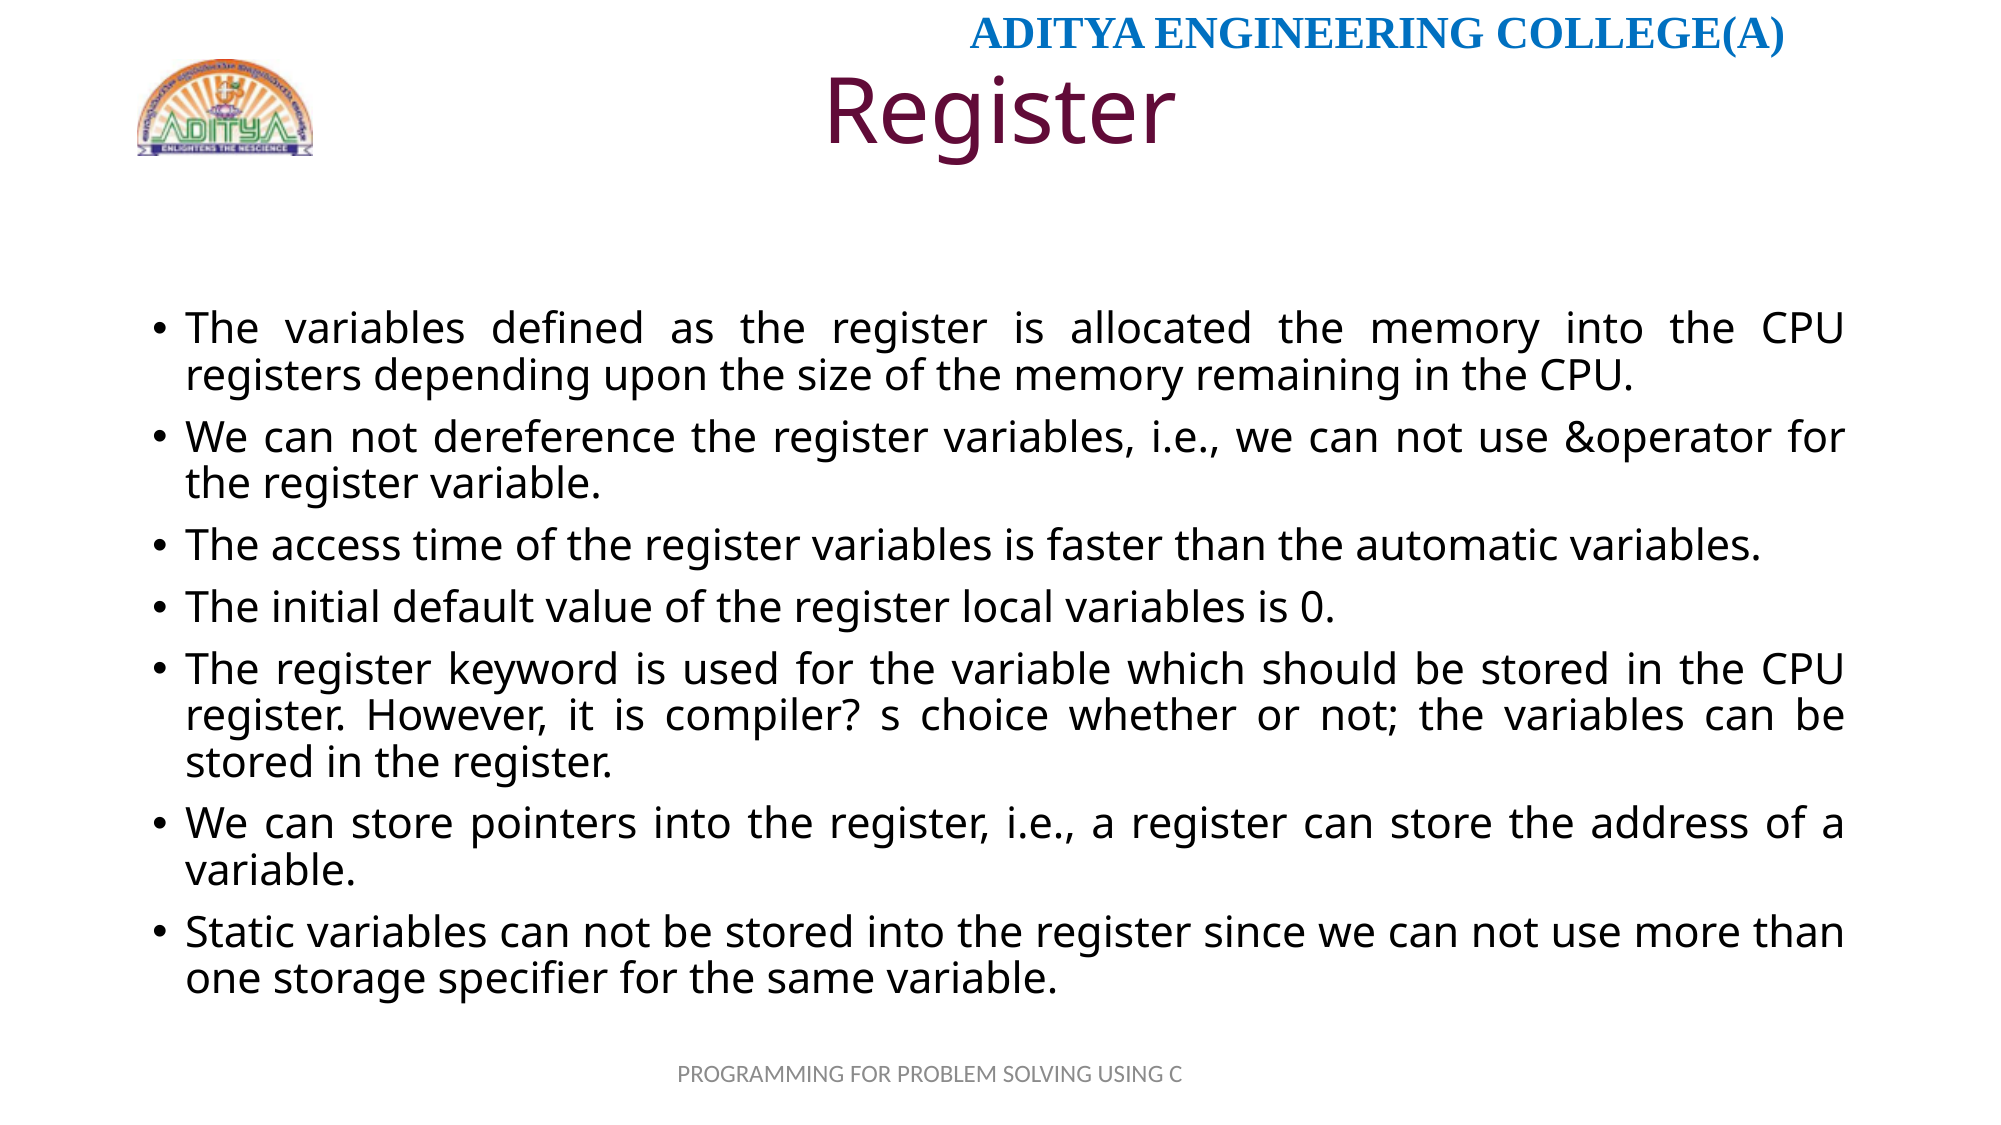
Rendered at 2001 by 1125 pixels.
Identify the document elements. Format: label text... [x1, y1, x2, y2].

list The variables defined as the register is allocated the memory into the CPU registers depending upon the size of the memory remaining in the CPU. We can not dereference the register variables, i.e., we can not use &operator for the register variable. The access time of the register variables is faster than the automatic variables. The initial default value of the register local variables is 0. The register keyword is used for the variable which should be stored in the CPU register. However, it is compiler? s choice whether or not; the variables can be stored in the register. We can store pointers into the register, i.e., a register can store the address of a variable. Static variables can not be stored into the register since we can not use more than one storage specifier for the same variable. [137, 299, 1863, 1014]
footer PROGRAMMING FOR PROBLEM SOLVING USING C [662, 1042, 1338, 1103]
title Register [137, 59, 1863, 278]
